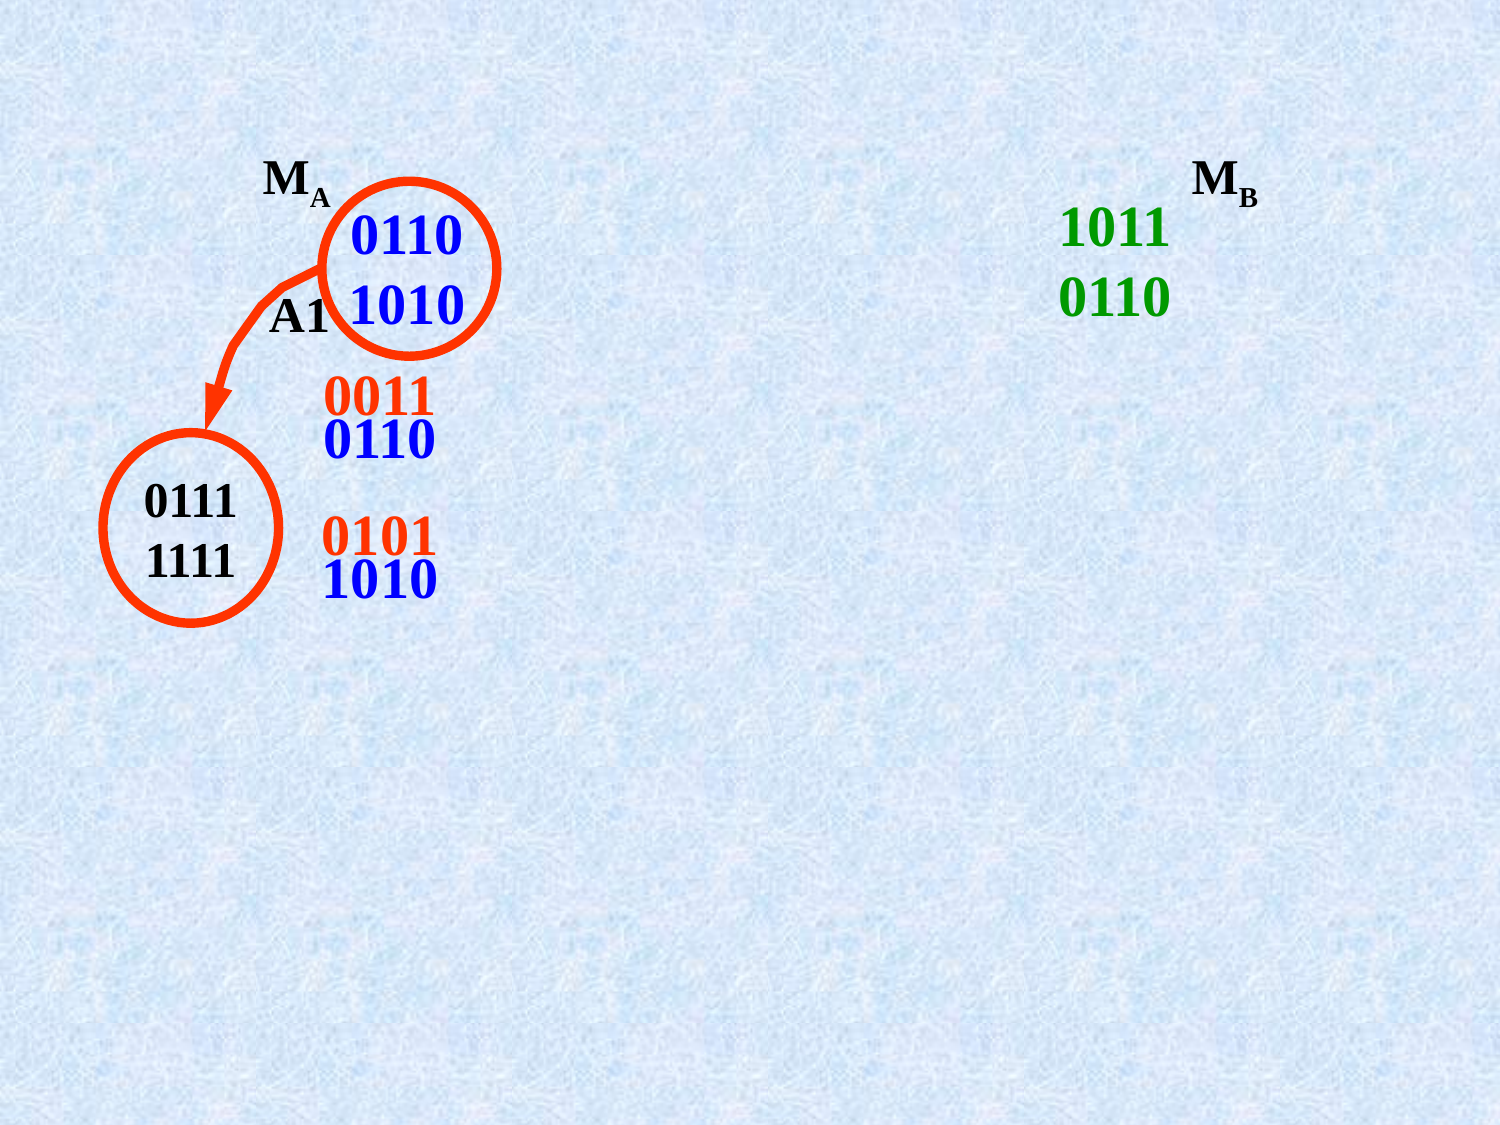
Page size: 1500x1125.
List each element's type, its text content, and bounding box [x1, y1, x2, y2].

text_box 0110 1010 [333, 189, 481, 344]
picture [0, 0, 1500, 1125]
text_box 0111 1111 [102, 432, 279, 624]
text_box A1 [254, 275, 345, 350]
text_box MB [1176, 137, 1273, 221]
text_box 1011 0110 [1043, 180, 1187, 336]
text_box 0011 0101 [306, 350, 454, 392]
text_box MA [247, 137, 346, 221]
text_box [205, 316, 263, 432]
text_box [481, 218, 497, 319]
text_box 0110 1010 [306, 392, 454, 618]
text_box [373, 181, 446, 189]
text_box [306, 268, 320, 275]
text_box [364, 344, 454, 357]
text_box [321, 225, 333, 275]
